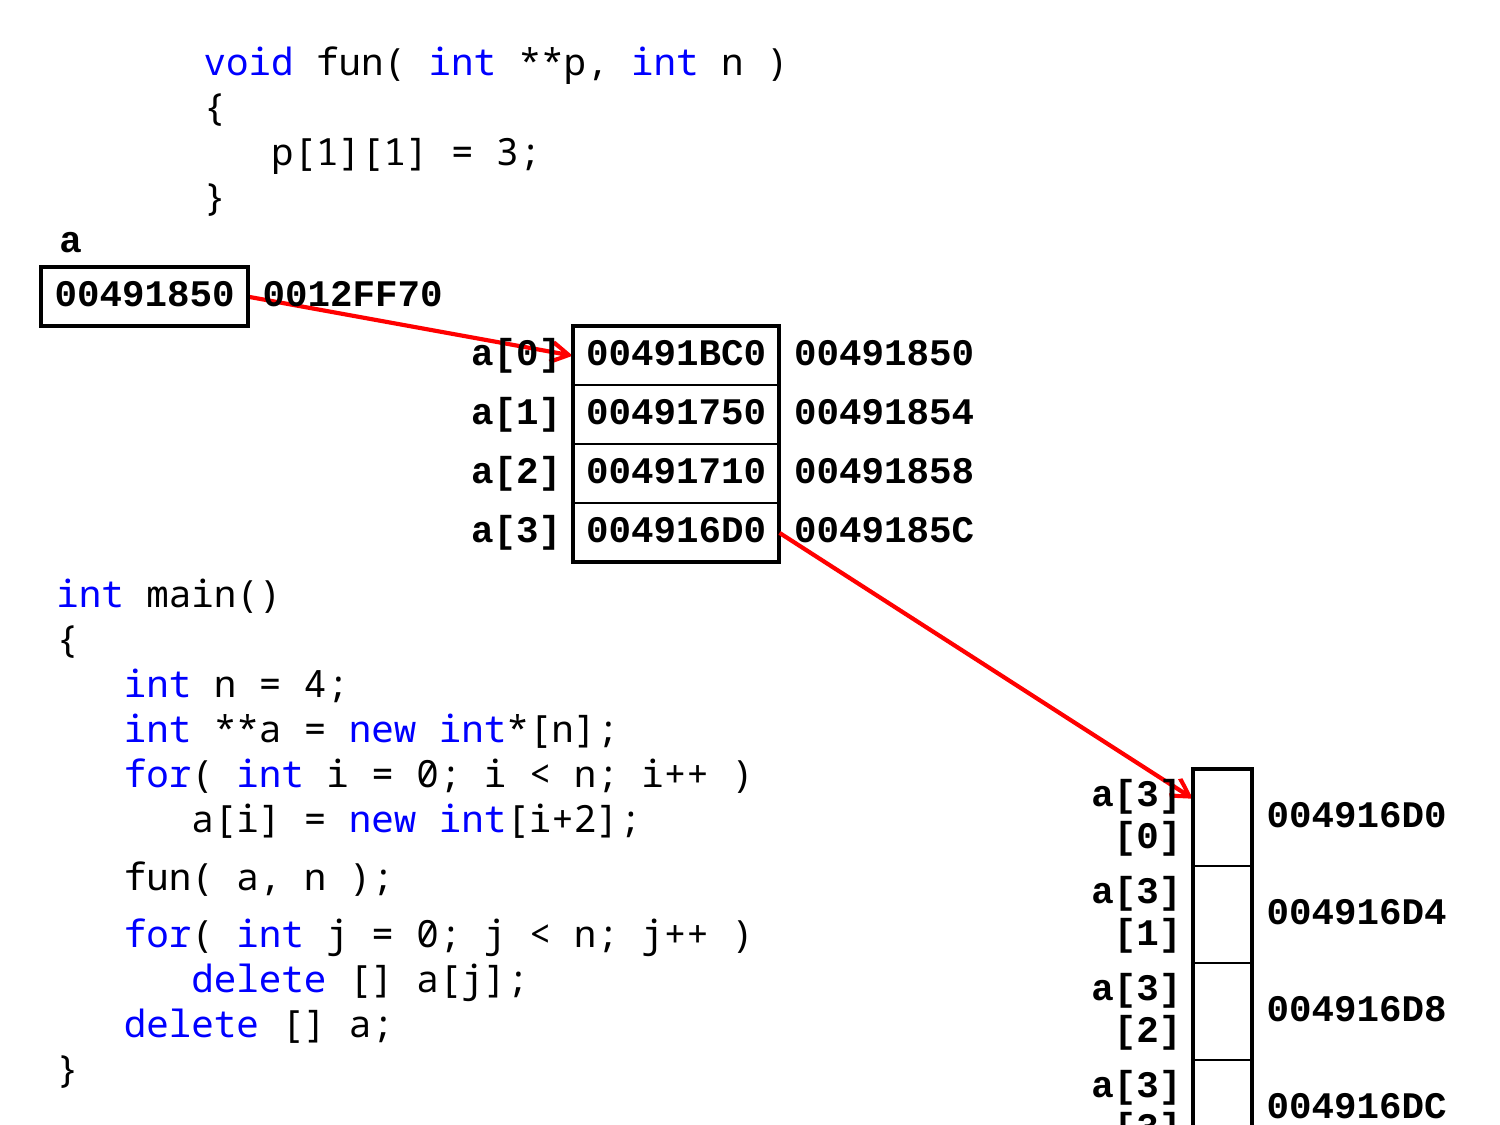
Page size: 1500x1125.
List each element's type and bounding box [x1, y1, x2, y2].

table_header [575, 328, 777, 384]
list [40, 562, 780, 1095]
table_header [250, 267, 571, 385]
table_cell [781, 535, 823, 562]
table_cell [1195, 964, 1250, 1059]
table_cell [1254, 866, 1459, 1125]
table_header [43, 269, 246, 324]
text_box [779, 532, 1147, 769]
table_cell [1195, 867, 1250, 962]
table_cell [839, 866, 1191, 1125]
table_header [1254, 769, 1459, 866]
table_header [1195, 771, 1250, 865]
table_cell [781, 385, 986, 562]
text_box [188, 30, 809, 238]
table_header [781, 326, 986, 385]
table_cell [575, 445, 777, 502]
table_cell [337, 385, 571, 562]
table_header [839, 769, 1191, 866]
table_cell [1195, 1061, 1250, 1125]
table_cell [575, 504, 777, 560]
text_box [41, 208, 101, 268]
table_cell [575, 386, 777, 443]
